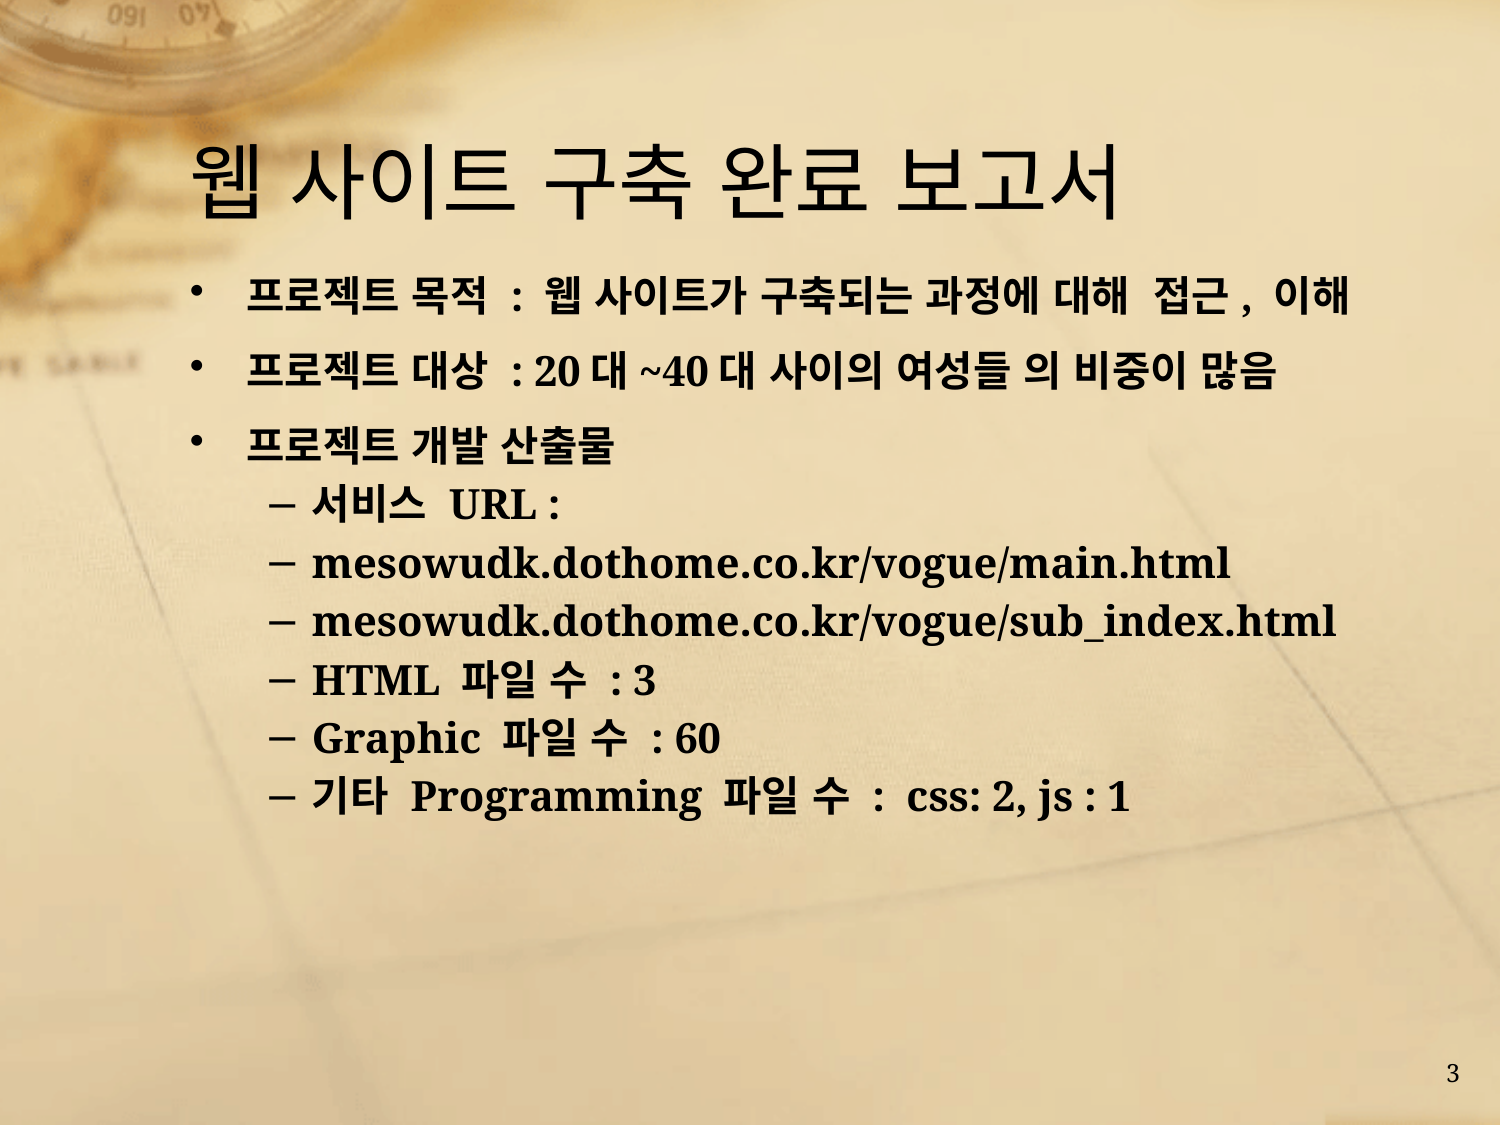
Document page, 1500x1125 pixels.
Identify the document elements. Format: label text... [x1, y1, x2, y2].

picture [0, 0, 1500, 1125]
title 웹 사이트 구축 완료 보고서 [174, 45, 1463, 238]
slide_number 3 [1262, 1050, 1475, 1103]
list 프로젝트 목적 : 웹 사이트가 구축되는 과정에 대해 접근, 이해 프로젝트 대상 : 20대~40대 사이의 여성들 의 비중이 많음 프로젝트 개발 산출물 서비스 URL : mesowudk.dothome.co.kr/vogue/main.html mesowudk.dothome.co.kr/vogue/sub_index.html HTML 파일 수 : 3 Graphic 파일 수 : 60 기타 Programming 파일 수 : css: 2, js : 1 [174, 262, 1375, 1005]
